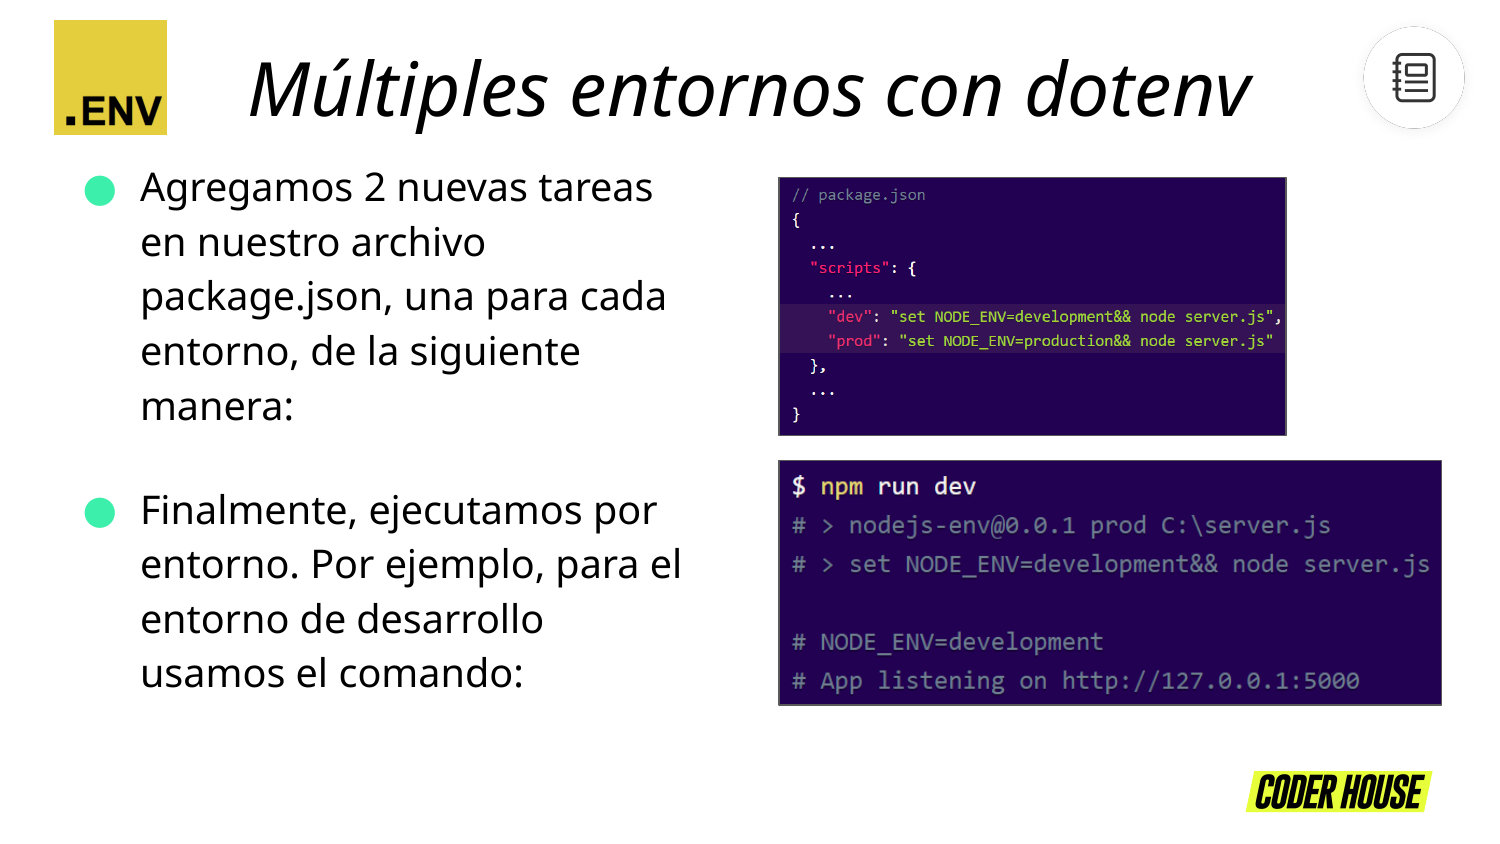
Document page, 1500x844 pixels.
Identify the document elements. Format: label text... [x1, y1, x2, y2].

picture [779, 460, 1442, 705]
picture [779, 178, 1286, 435]
picture [53, 20, 167, 135]
picture [1241, 764, 1437, 819]
text_box Finalmente, ejecutamos por entorno. Por ejemplo, para el entorno de desarrollo usamos el comando: [49, 462, 704, 711]
picture [1351, 14, 1477, 141]
text_box Múltiples entornos con dotenv [193, 26, 1307, 152]
text_box Agregamos 2 nuevas tareas en nuestro archivo package.json, una para cada entorno, de la siguiente manera: [49, 140, 711, 308]
